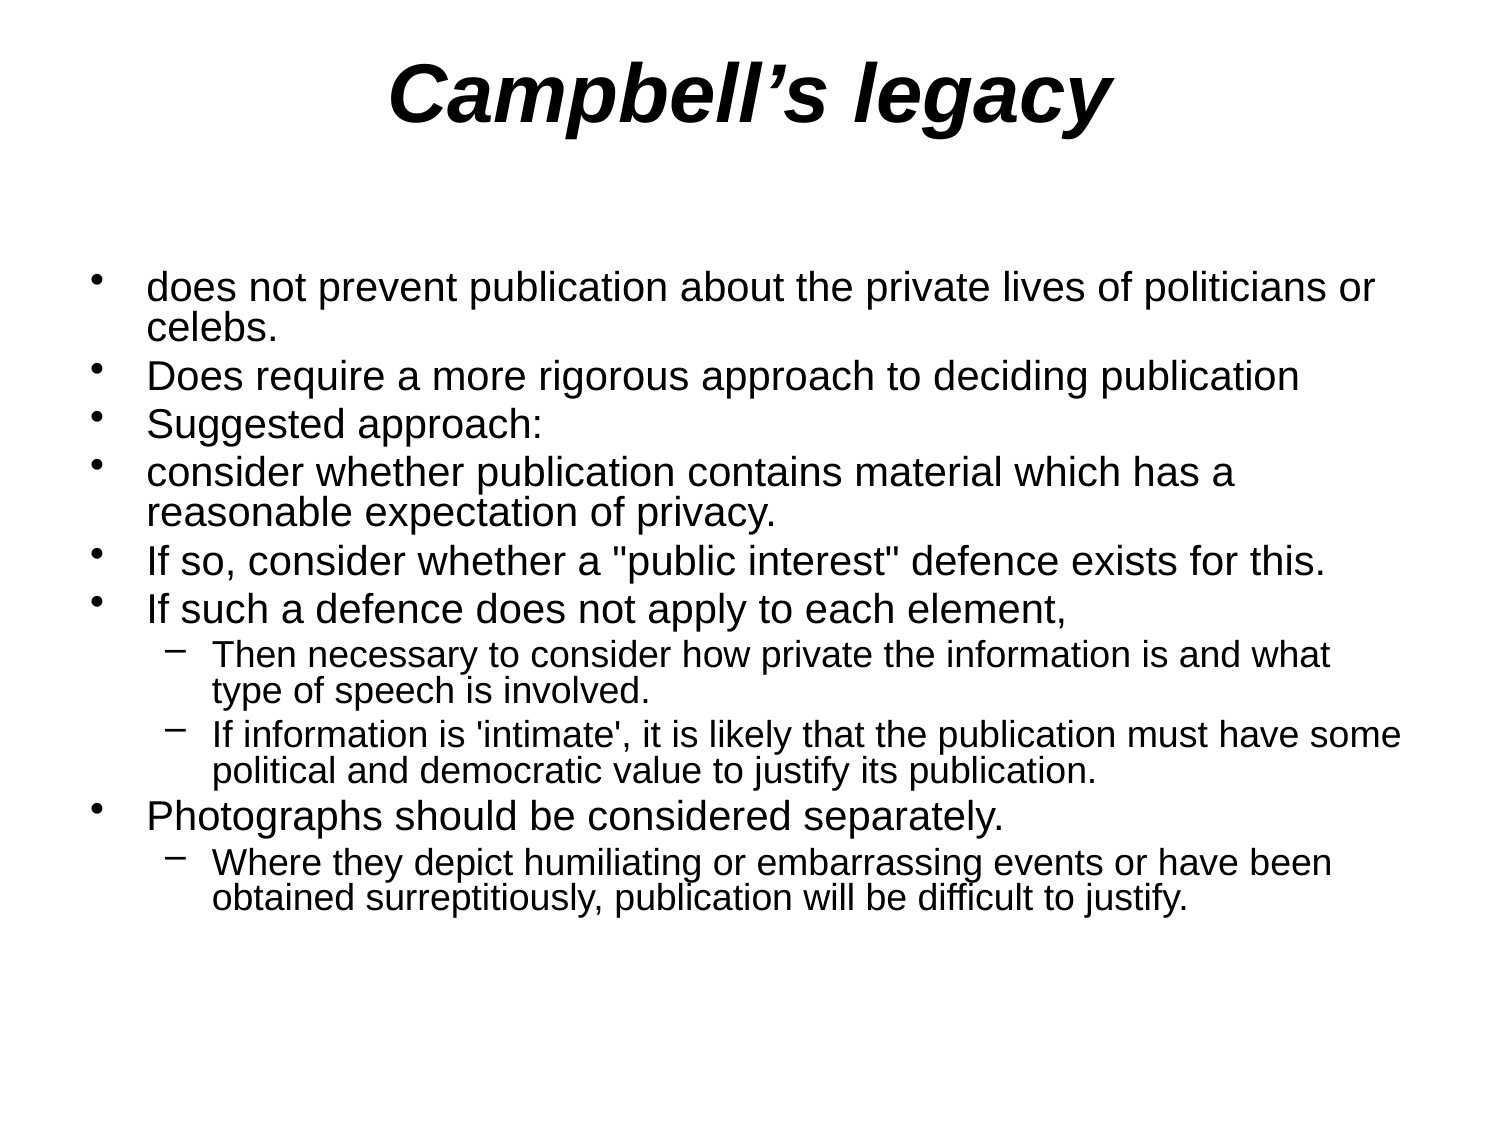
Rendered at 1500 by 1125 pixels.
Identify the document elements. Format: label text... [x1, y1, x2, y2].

list does not prevent publication about the private lives of politicians or celebs. Does require a more rigorous approach to deciding publication Suggested approach: consider whether publication contains material which has a reasonable expectation of privacy. If so, consider whether a "public interest" defence exists for this. If such a defence does not apply to each element, Then necessary to consider how private the information is and what type of speech is involved. If information is 'intimate', it is likely that the publication must have some political and democratic value to justify its publication. Photographs should be considered separately. Where they depict humiliating or embarrassing events or have been obtained surreptitiously, publication will be difficult to justify. [74, 262, 1426, 1006]
title Campbell’s legacy [74, 44, 1426, 233]
